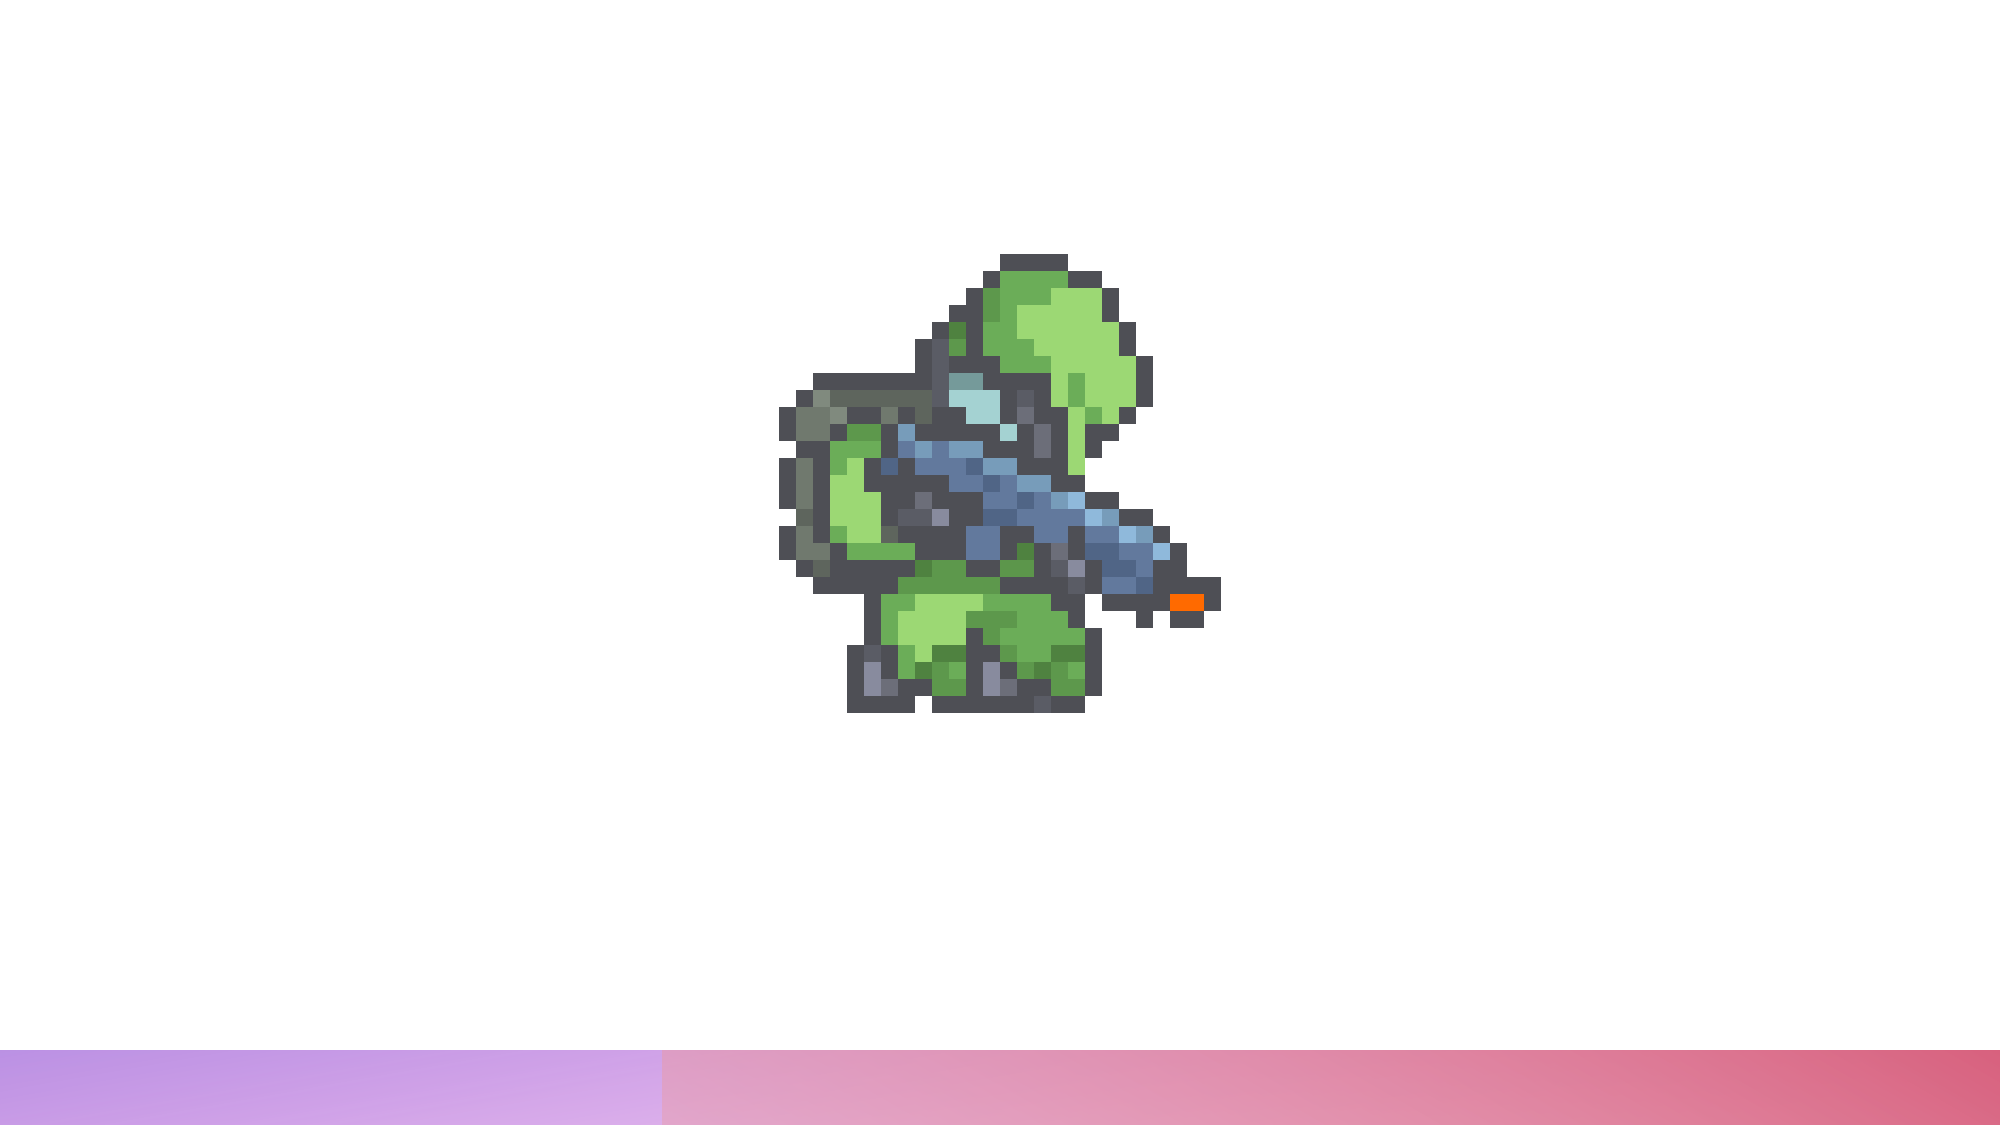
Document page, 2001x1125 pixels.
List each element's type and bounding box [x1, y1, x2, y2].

picture [779, 102, 1221, 713]
